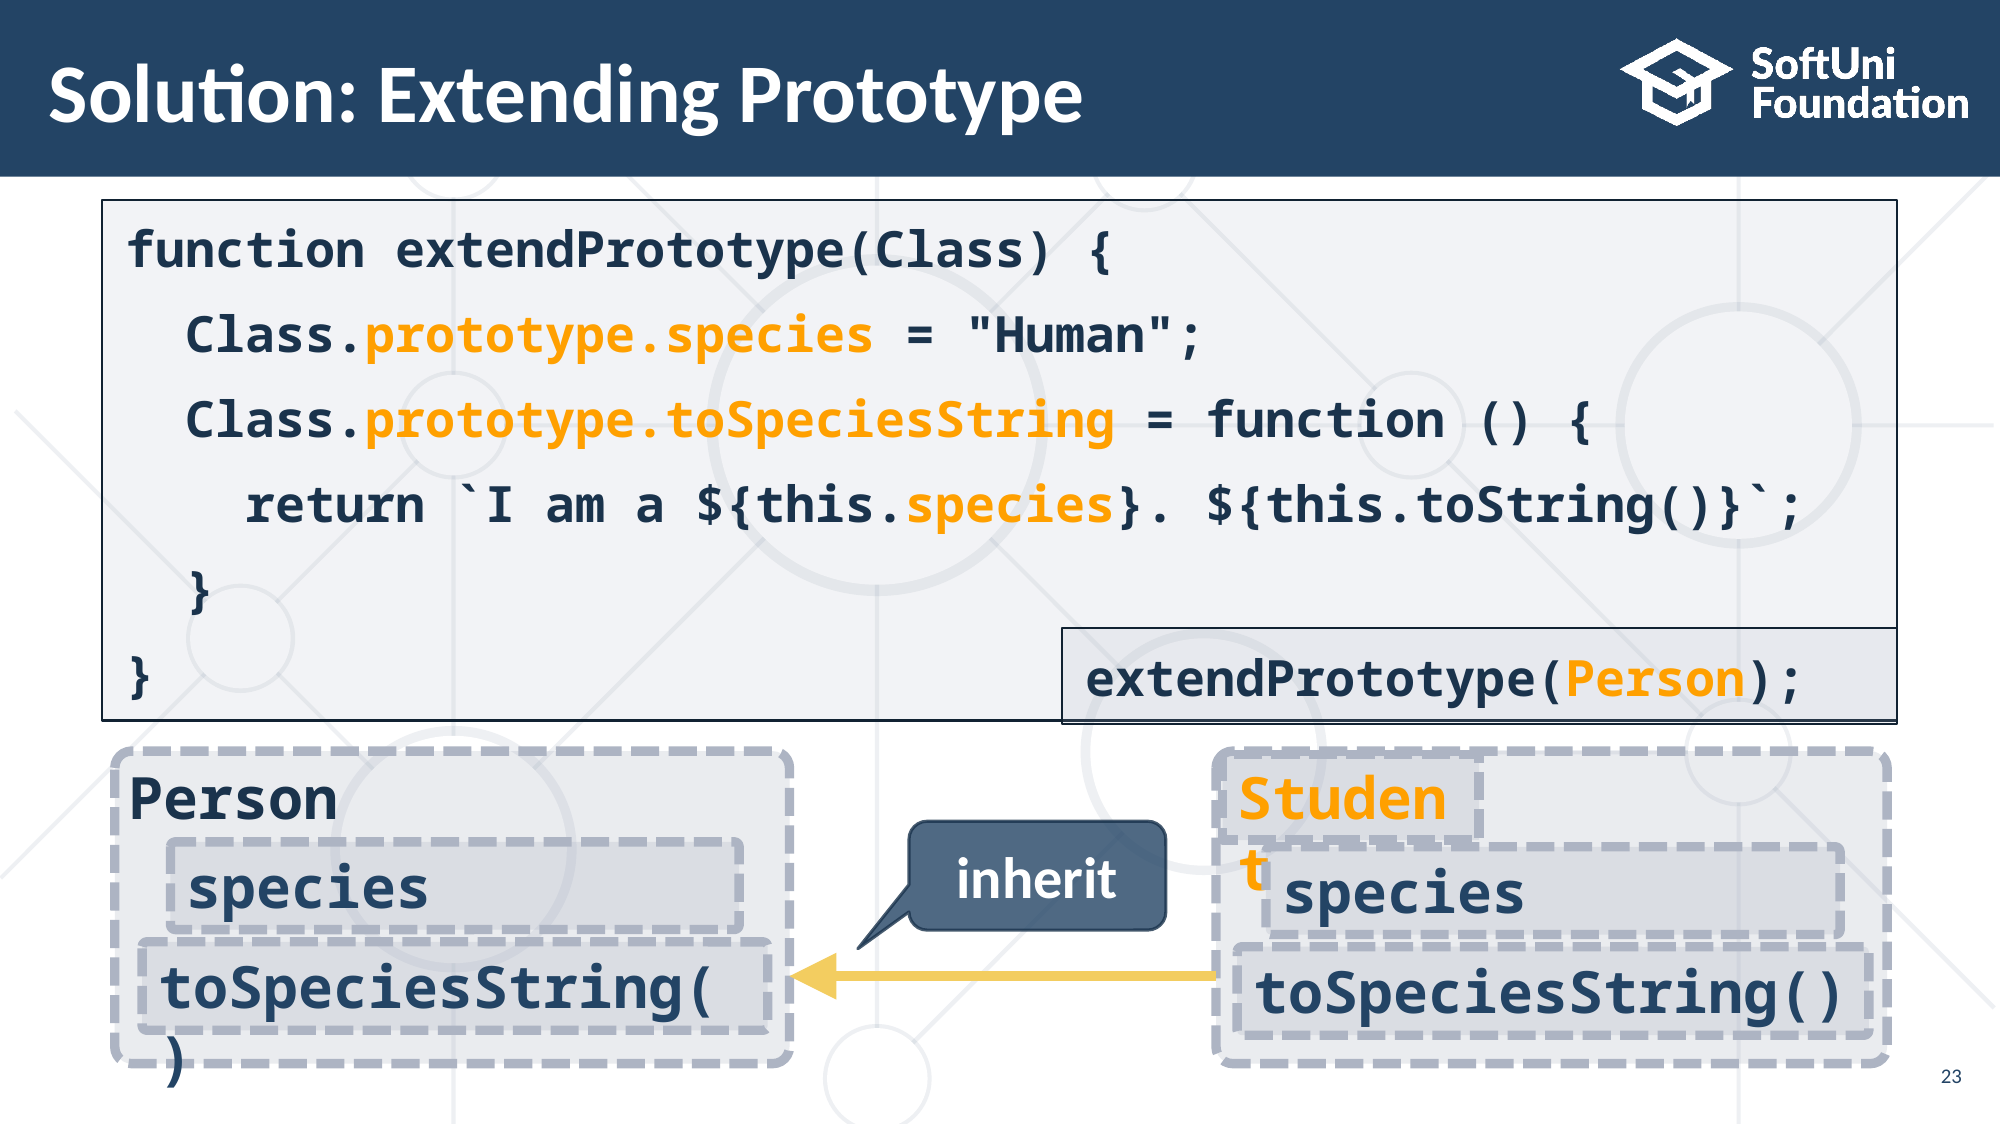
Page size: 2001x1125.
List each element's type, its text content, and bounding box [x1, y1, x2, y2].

slide_number 23 [1897, 1049, 1968, 1101]
text_box toSpeciesString() [139, 939, 770, 1033]
text_box inherit [856, 819, 1168, 951]
text_box species [168, 839, 742, 932]
text_box Student [1220, 752, 1481, 842]
text_box function extendPrototype(Class) { Class.prototype.species = "Human"; Class.prototype.toSpeciesString = function () { return `I am a ${this.species}. ${this.toString()}`; } } [102, 199, 1898, 721]
text_box extendPrototype(Person); [1062, 628, 1898, 724]
text_box species [1263, 844, 1843, 937]
text_box toSpeciesString() [1235, 944, 1871, 1038]
picture [1619, 38, 1968, 126]
text_box Person [114, 754, 354, 840]
title Solution: Extending Prototype [31, 16, 1591, 162]
text_box [1213, 748, 1890, 1066]
text_box [112, 748, 792, 1066]
